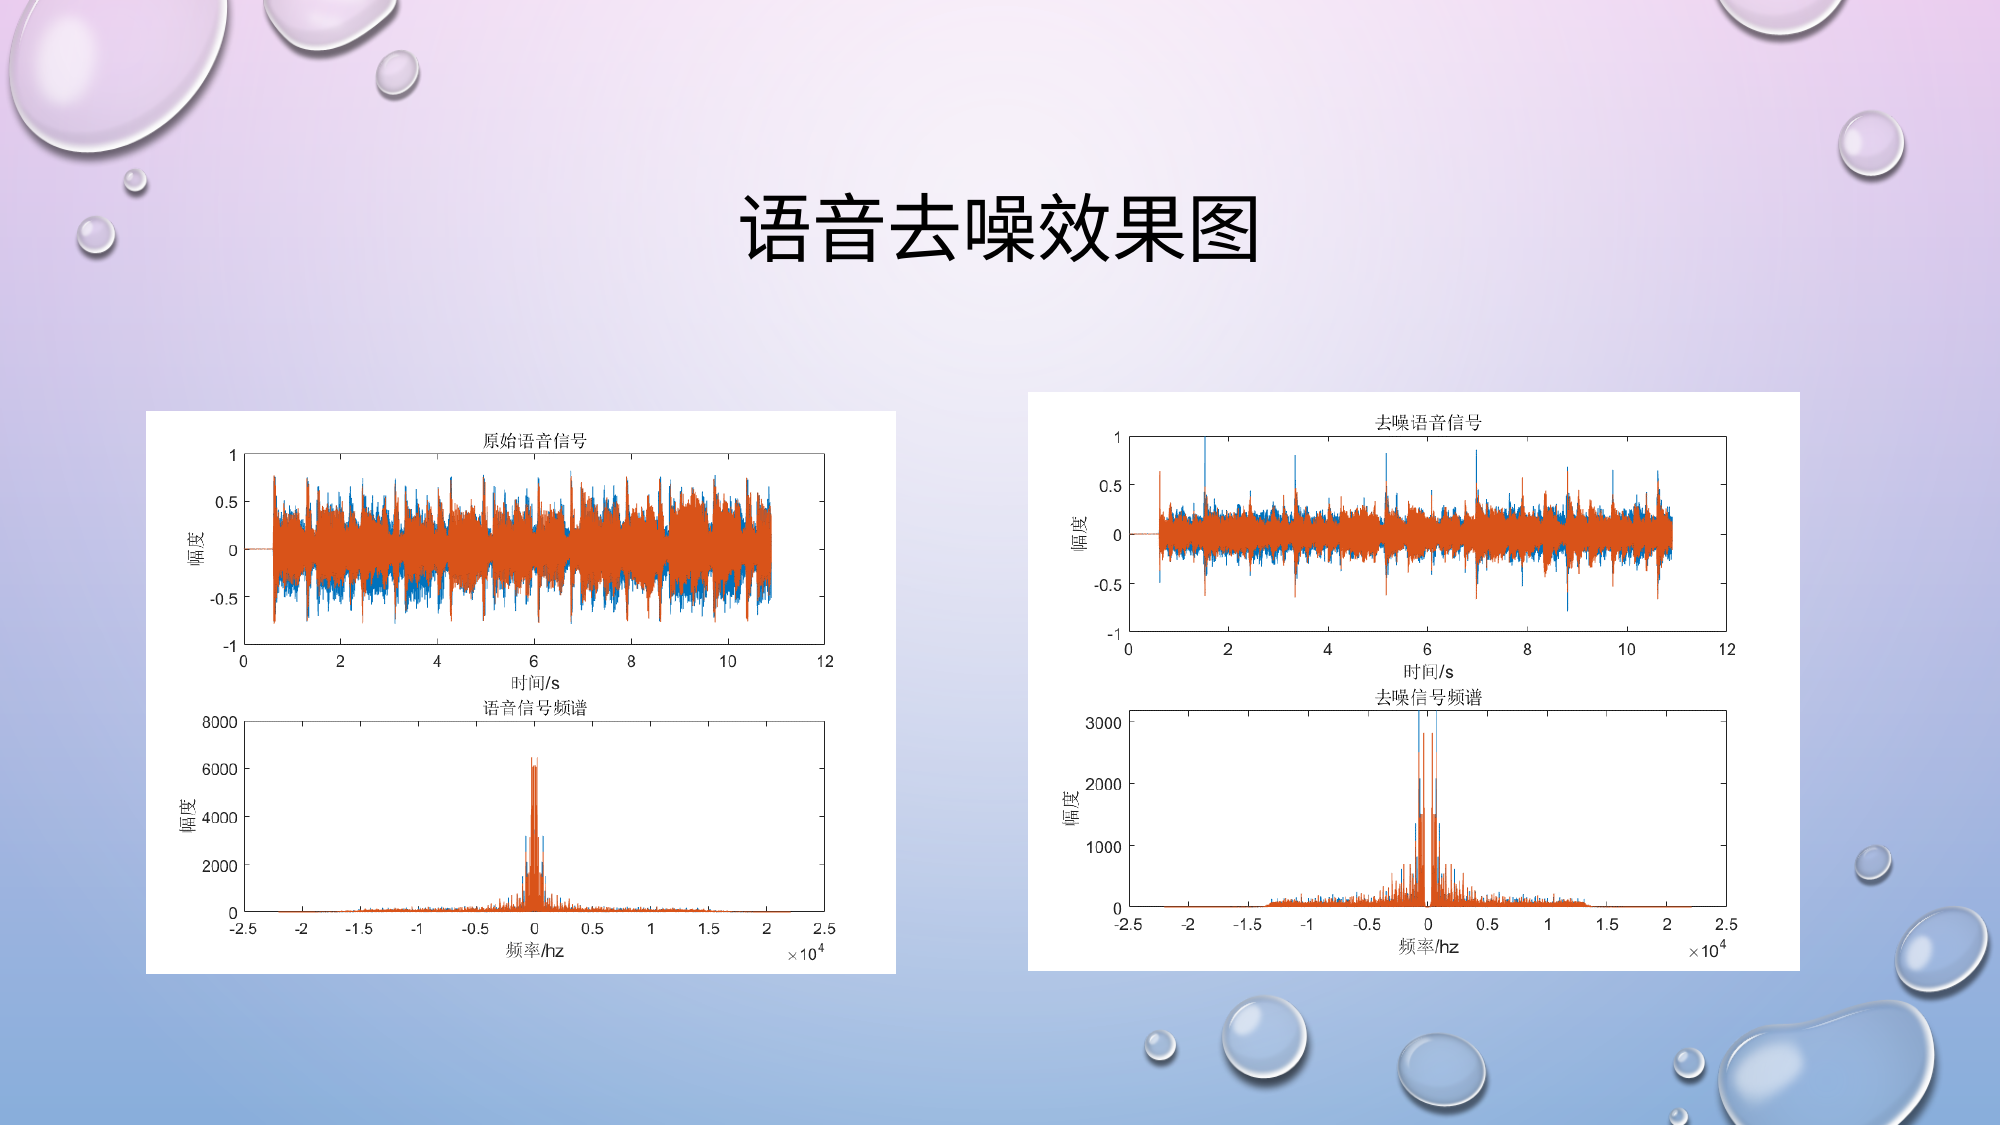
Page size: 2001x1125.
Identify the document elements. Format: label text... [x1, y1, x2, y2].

title 语音去噪效果图 [149, 101, 1851, 364]
picture [0, 0, 2000, 1125]
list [146, 411, 896, 974]
